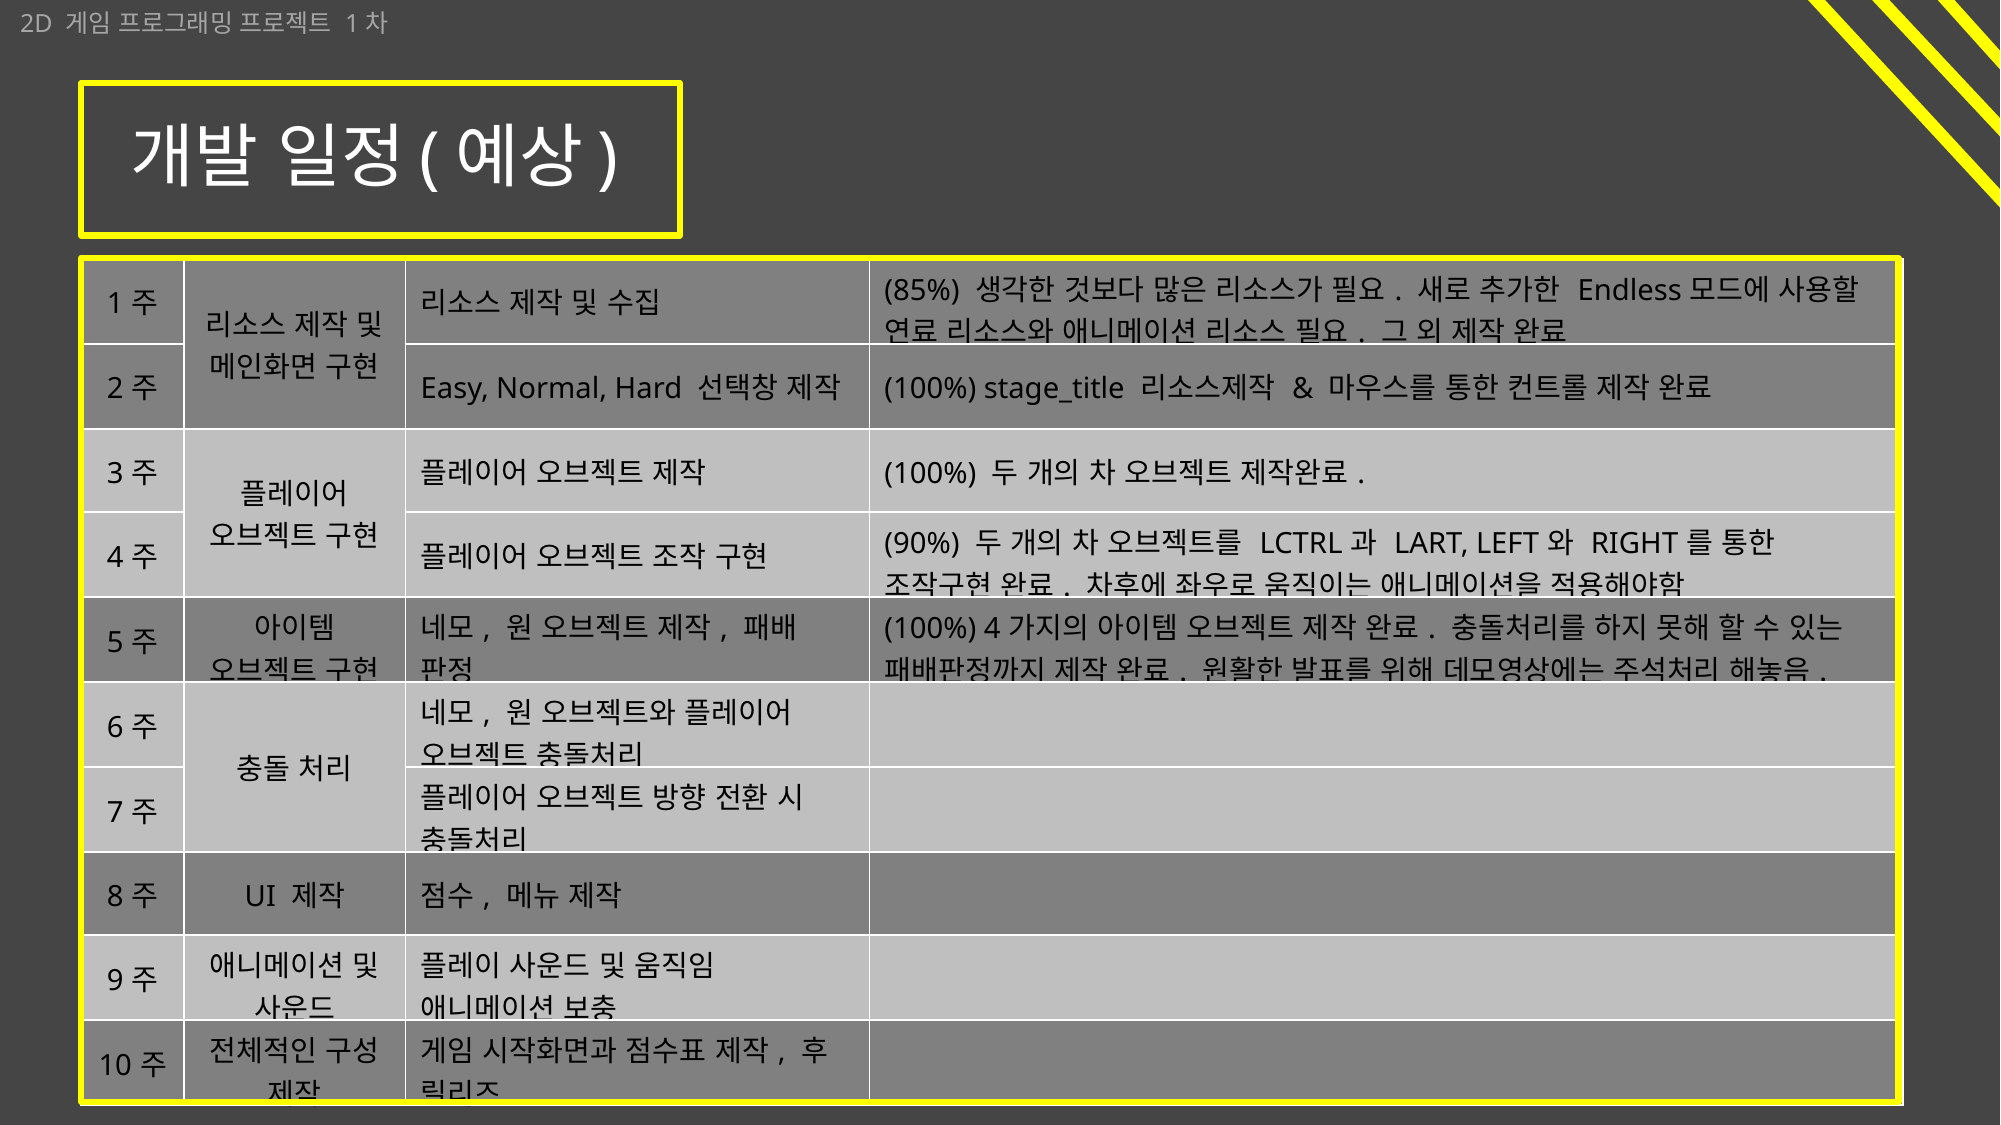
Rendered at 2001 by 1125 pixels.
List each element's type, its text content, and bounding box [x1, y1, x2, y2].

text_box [1891, 0, 2000, 181]
table_cell [870, 1021, 1902, 1104]
text_box [81, 257, 1899, 1102]
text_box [1779, 0, 2000, 286]
text_box 2D 게임 프로그래밍 프로젝트 1차 [5, 0, 404, 45]
text_box 개발 일정(예상) [81, 83, 680, 236]
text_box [1709, 0, 2000, 435]
